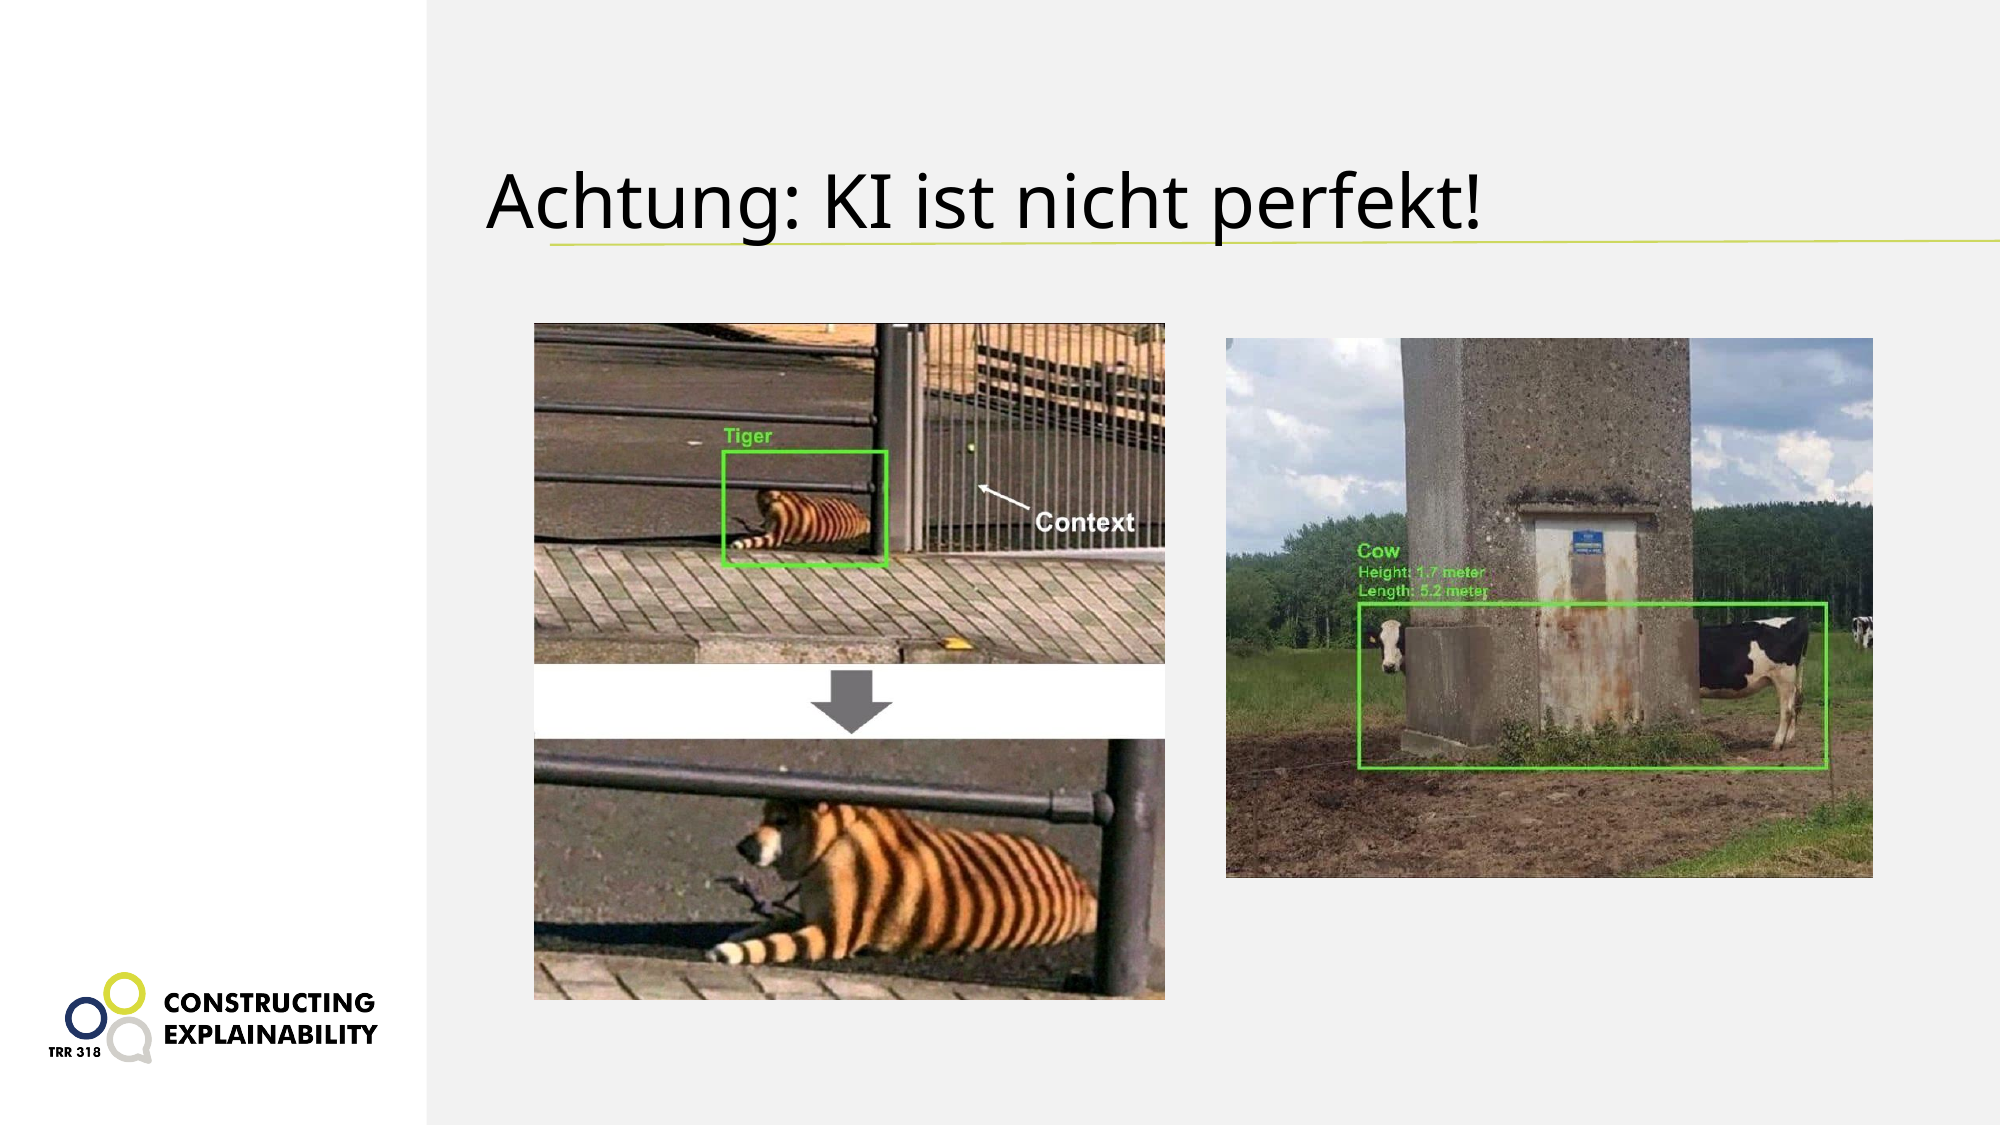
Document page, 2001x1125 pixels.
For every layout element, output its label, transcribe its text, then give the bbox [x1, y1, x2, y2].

picture [1226, 338, 1874, 878]
picture [533, 322, 1165, 1000]
picture [48, 972, 378, 1064]
title Achtung: KI ist nicht perfekt! [478, 125, 1975, 272]
